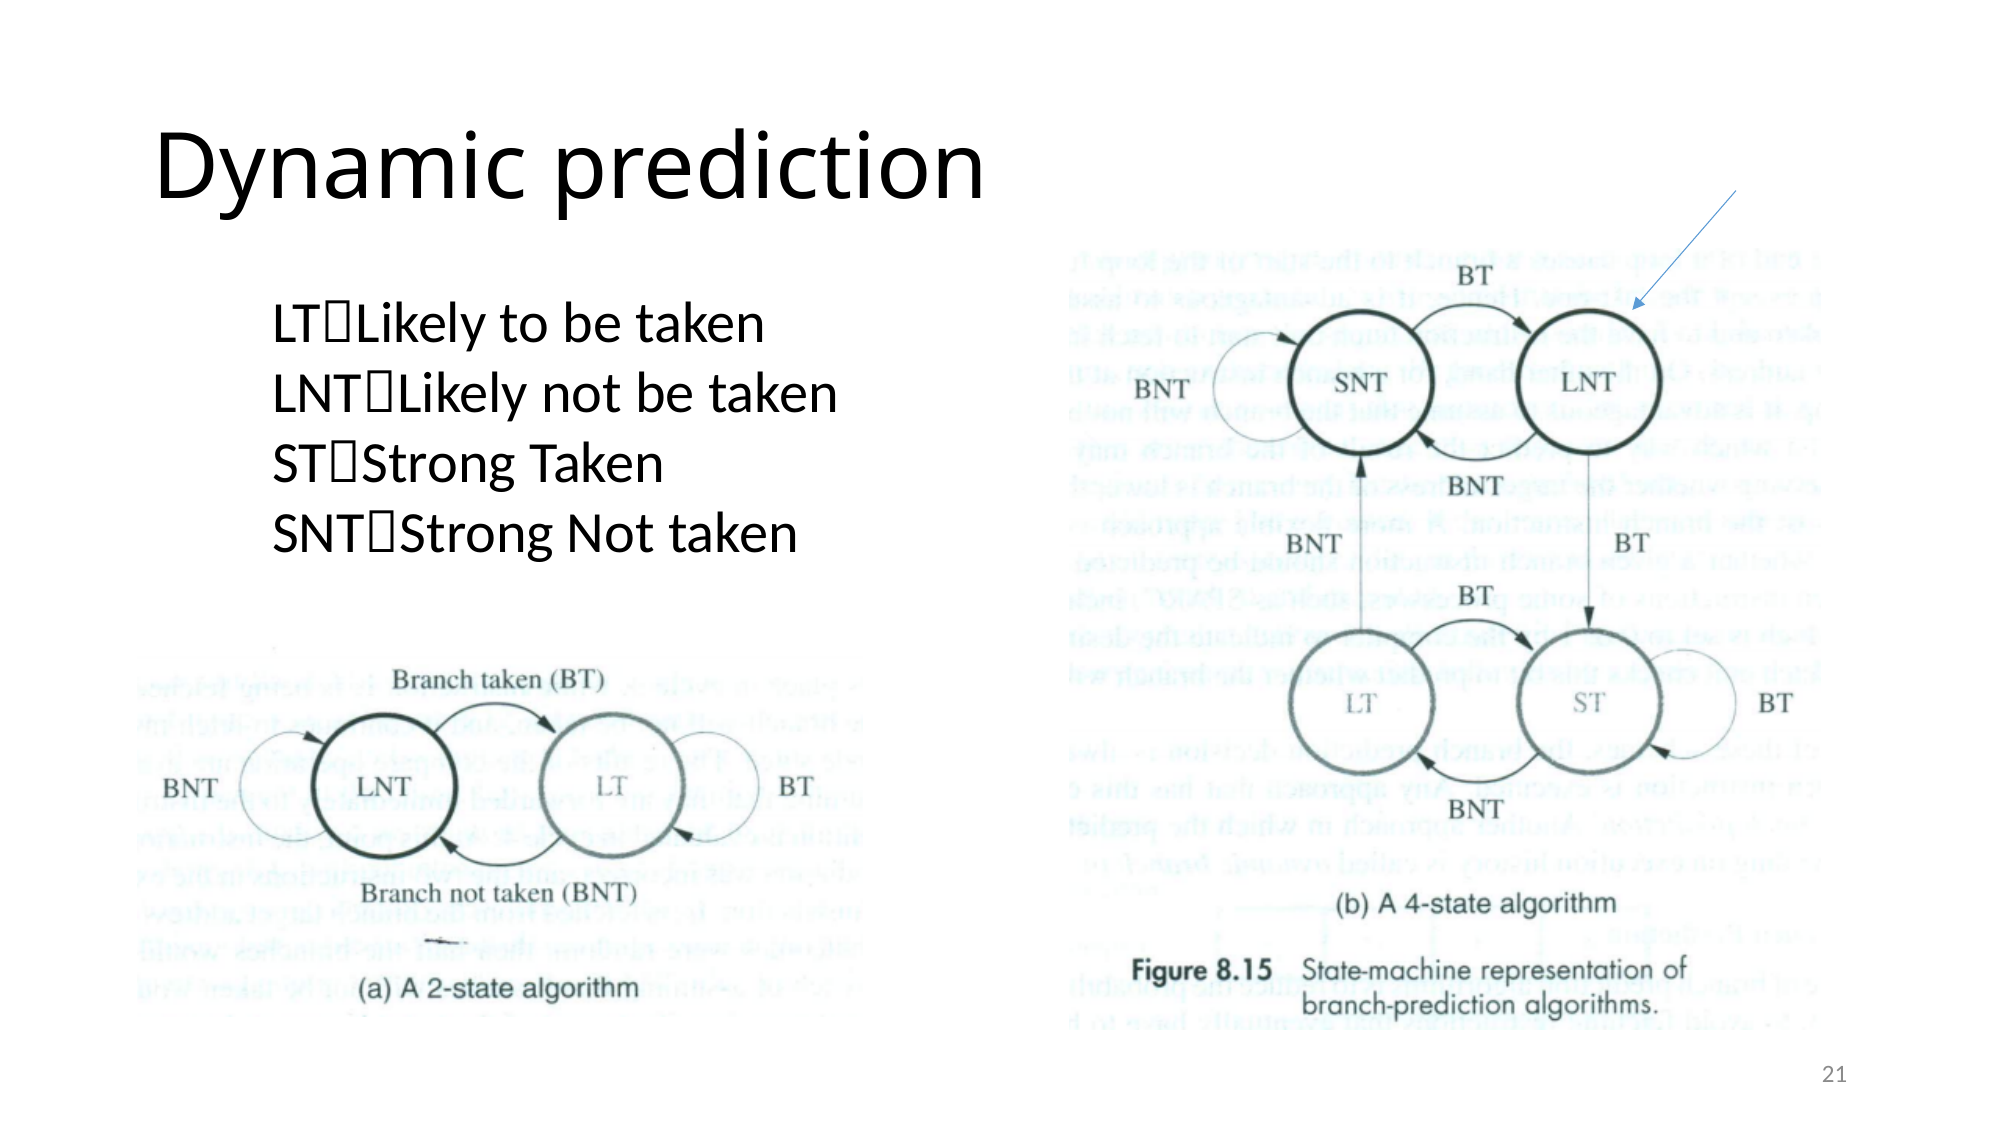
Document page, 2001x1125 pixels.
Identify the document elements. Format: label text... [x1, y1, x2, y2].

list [137, 638, 863, 1017]
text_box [1632, 190, 1736, 310]
picture [1069, 248, 1821, 1030]
text_box LTLikely to be taken LNTLikely not be taken STStrong Taken SNTStrong Not taken [257, 277, 854, 572]
title Dynamic prediction [137, 59, 1863, 278]
slide_number 21 [1412, 1042, 1863, 1103]
